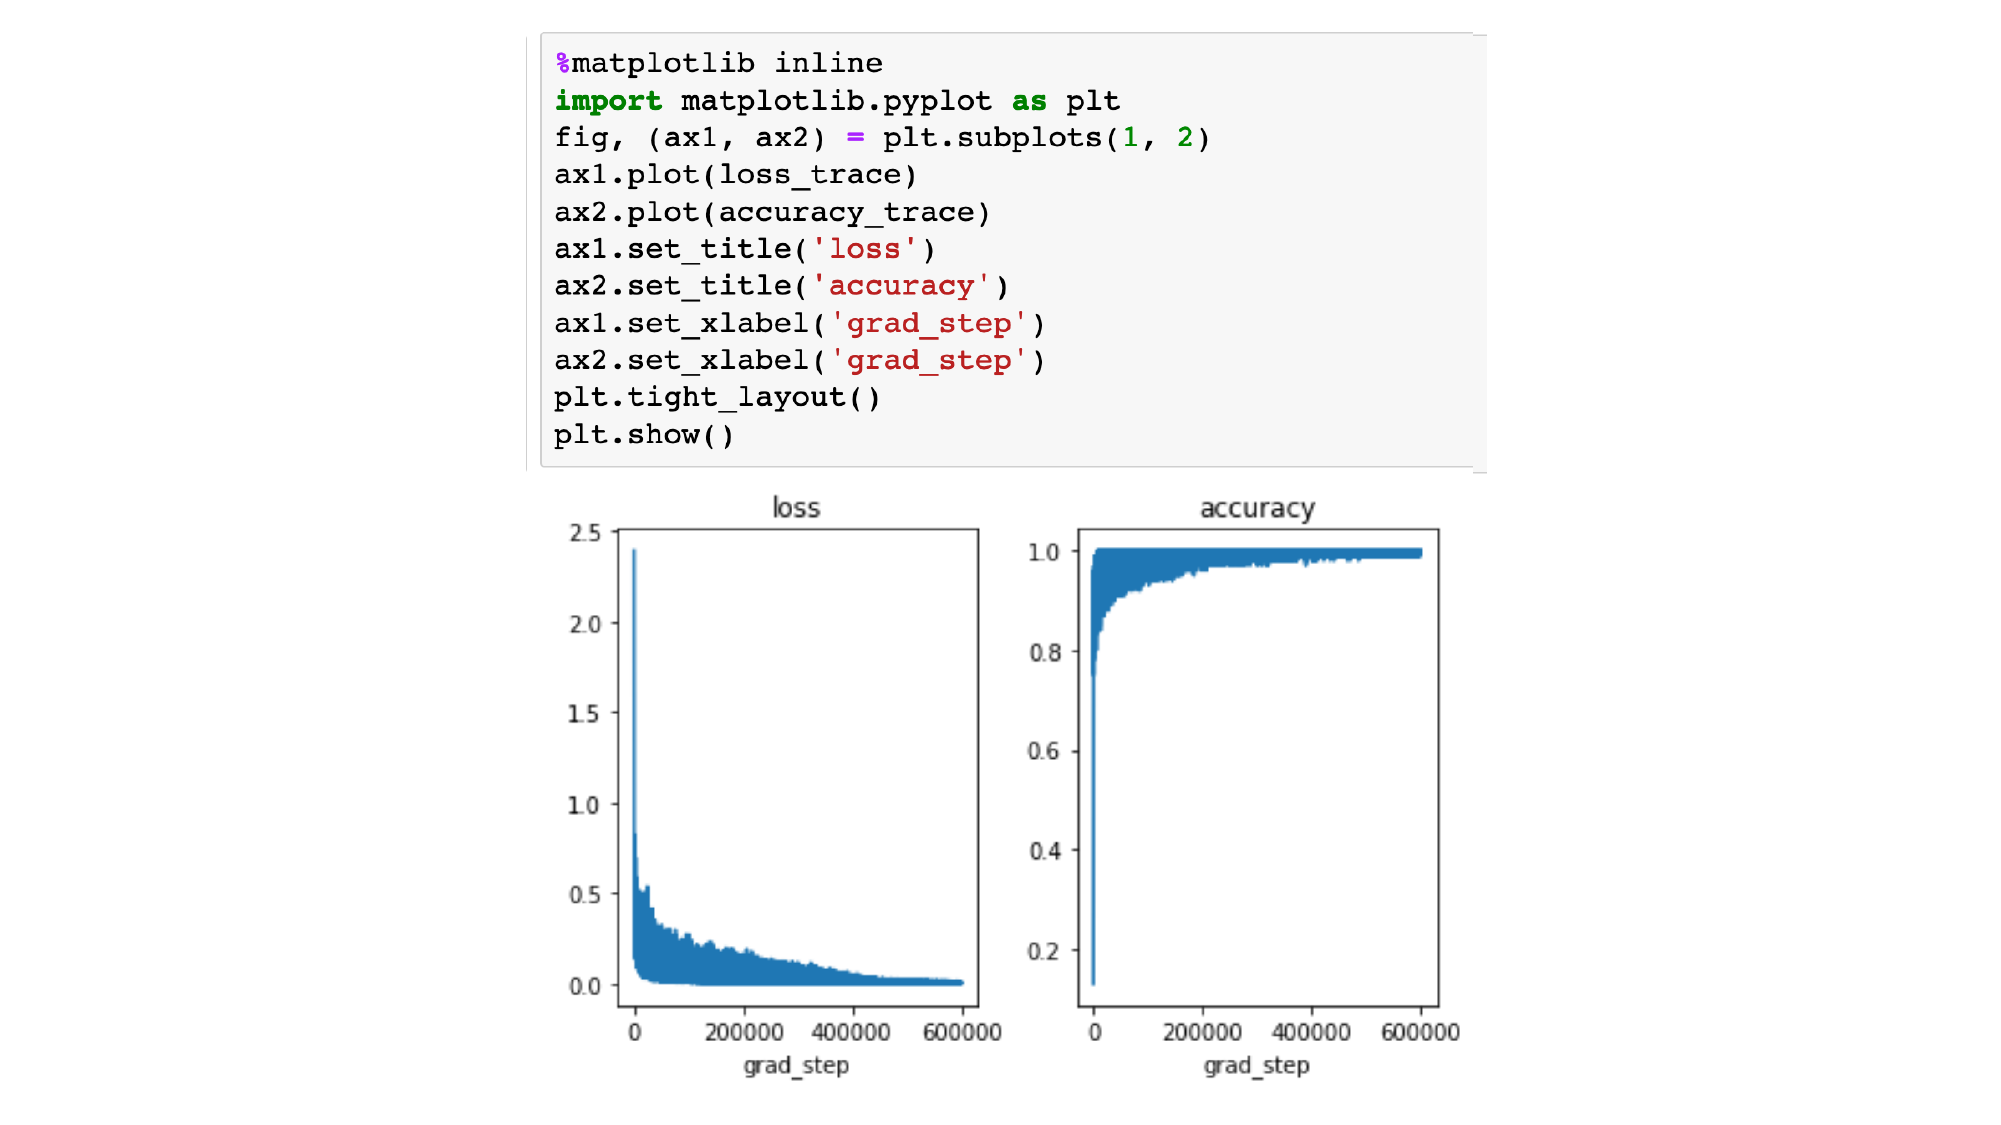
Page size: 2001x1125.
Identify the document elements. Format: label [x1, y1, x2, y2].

picture [513, 18, 1487, 1107]
